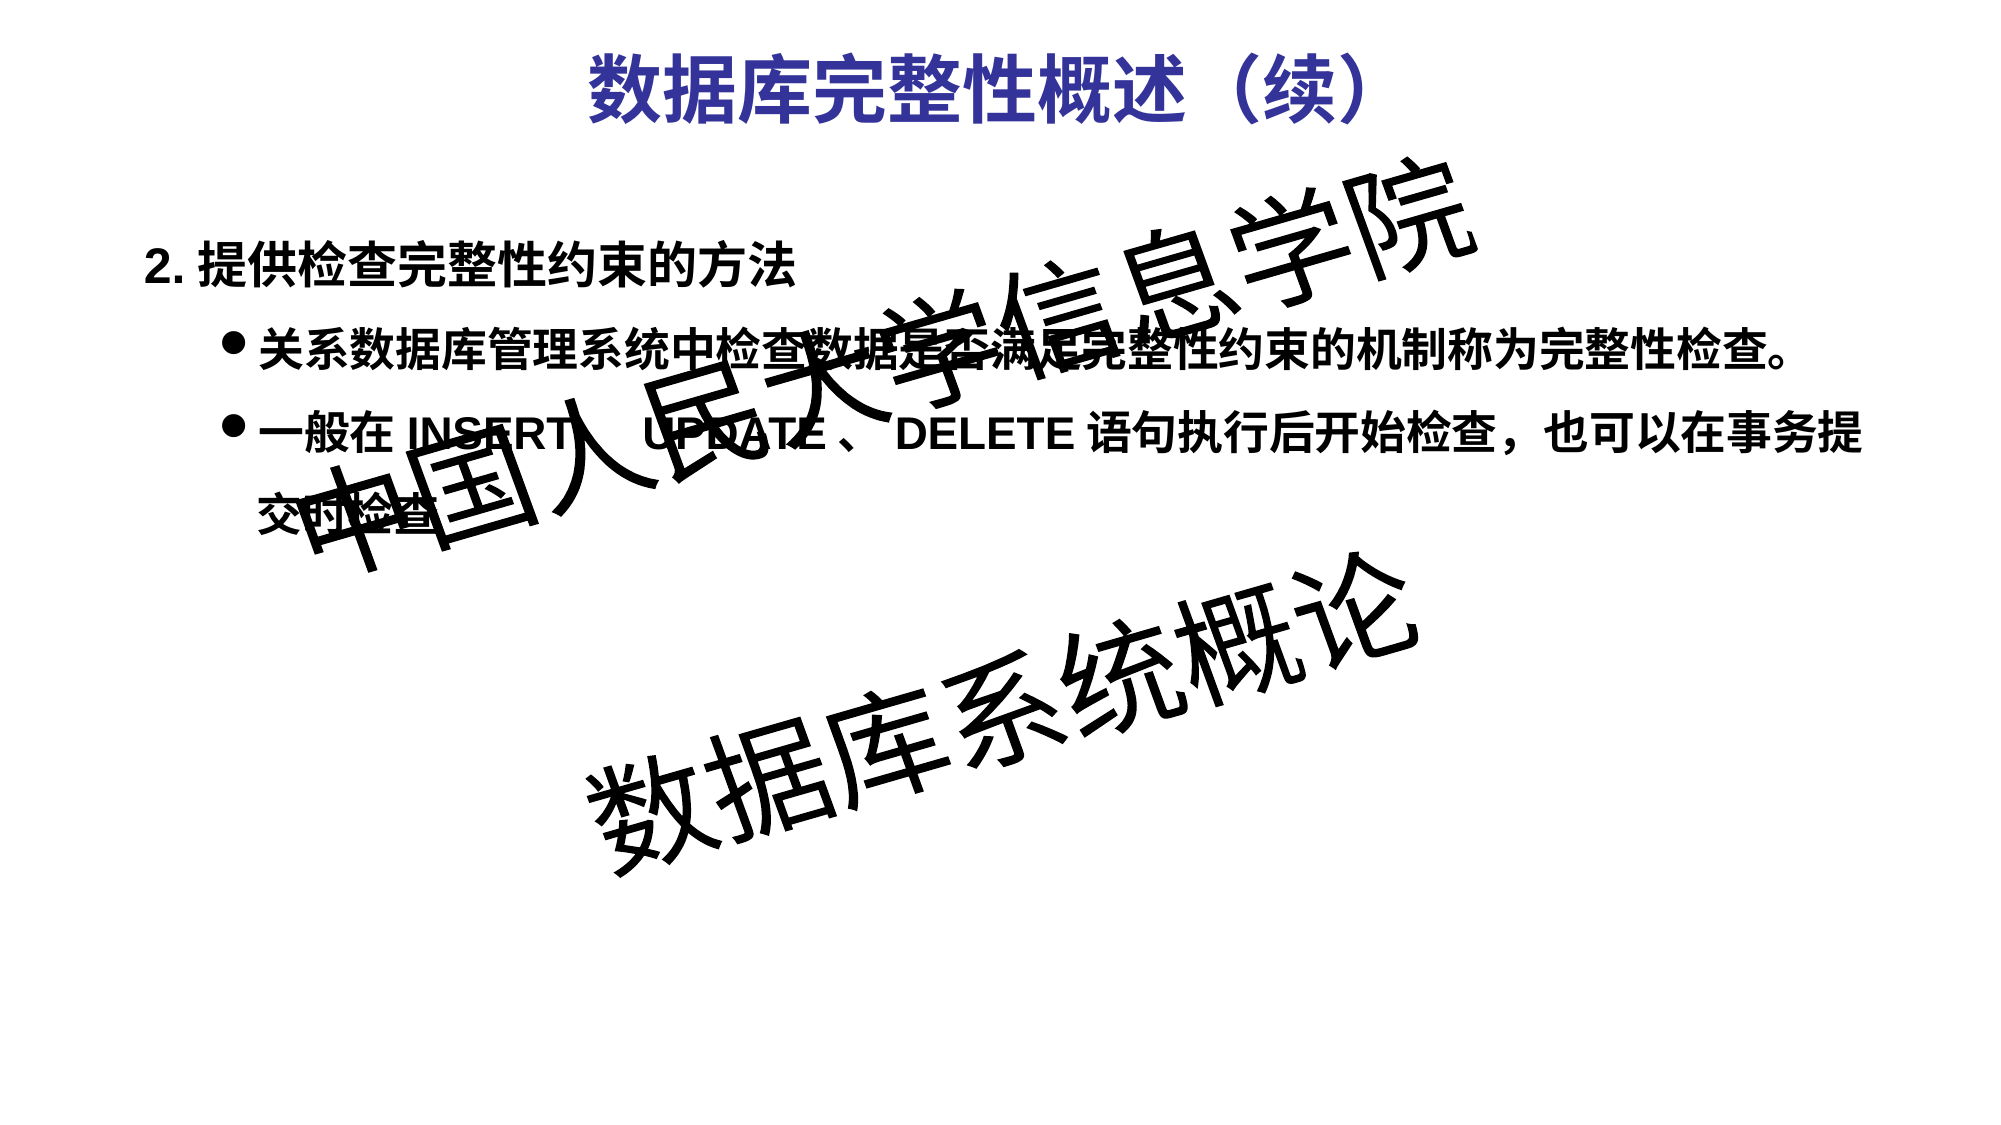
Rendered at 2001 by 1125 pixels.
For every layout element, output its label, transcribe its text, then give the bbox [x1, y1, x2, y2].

text_box 数据库完整性概述（续） [324, 0, 1675, 181]
text_box 2.提供检查完整性约束的方法 关系数据库管理系统中检查数据是否满足完整性约束的机制称为完整性检查。 一般在INSERT、UPDATE、DELETE语句执行后开始检查，也可以在事务提交时检查 [54, 196, 1921, 965]
